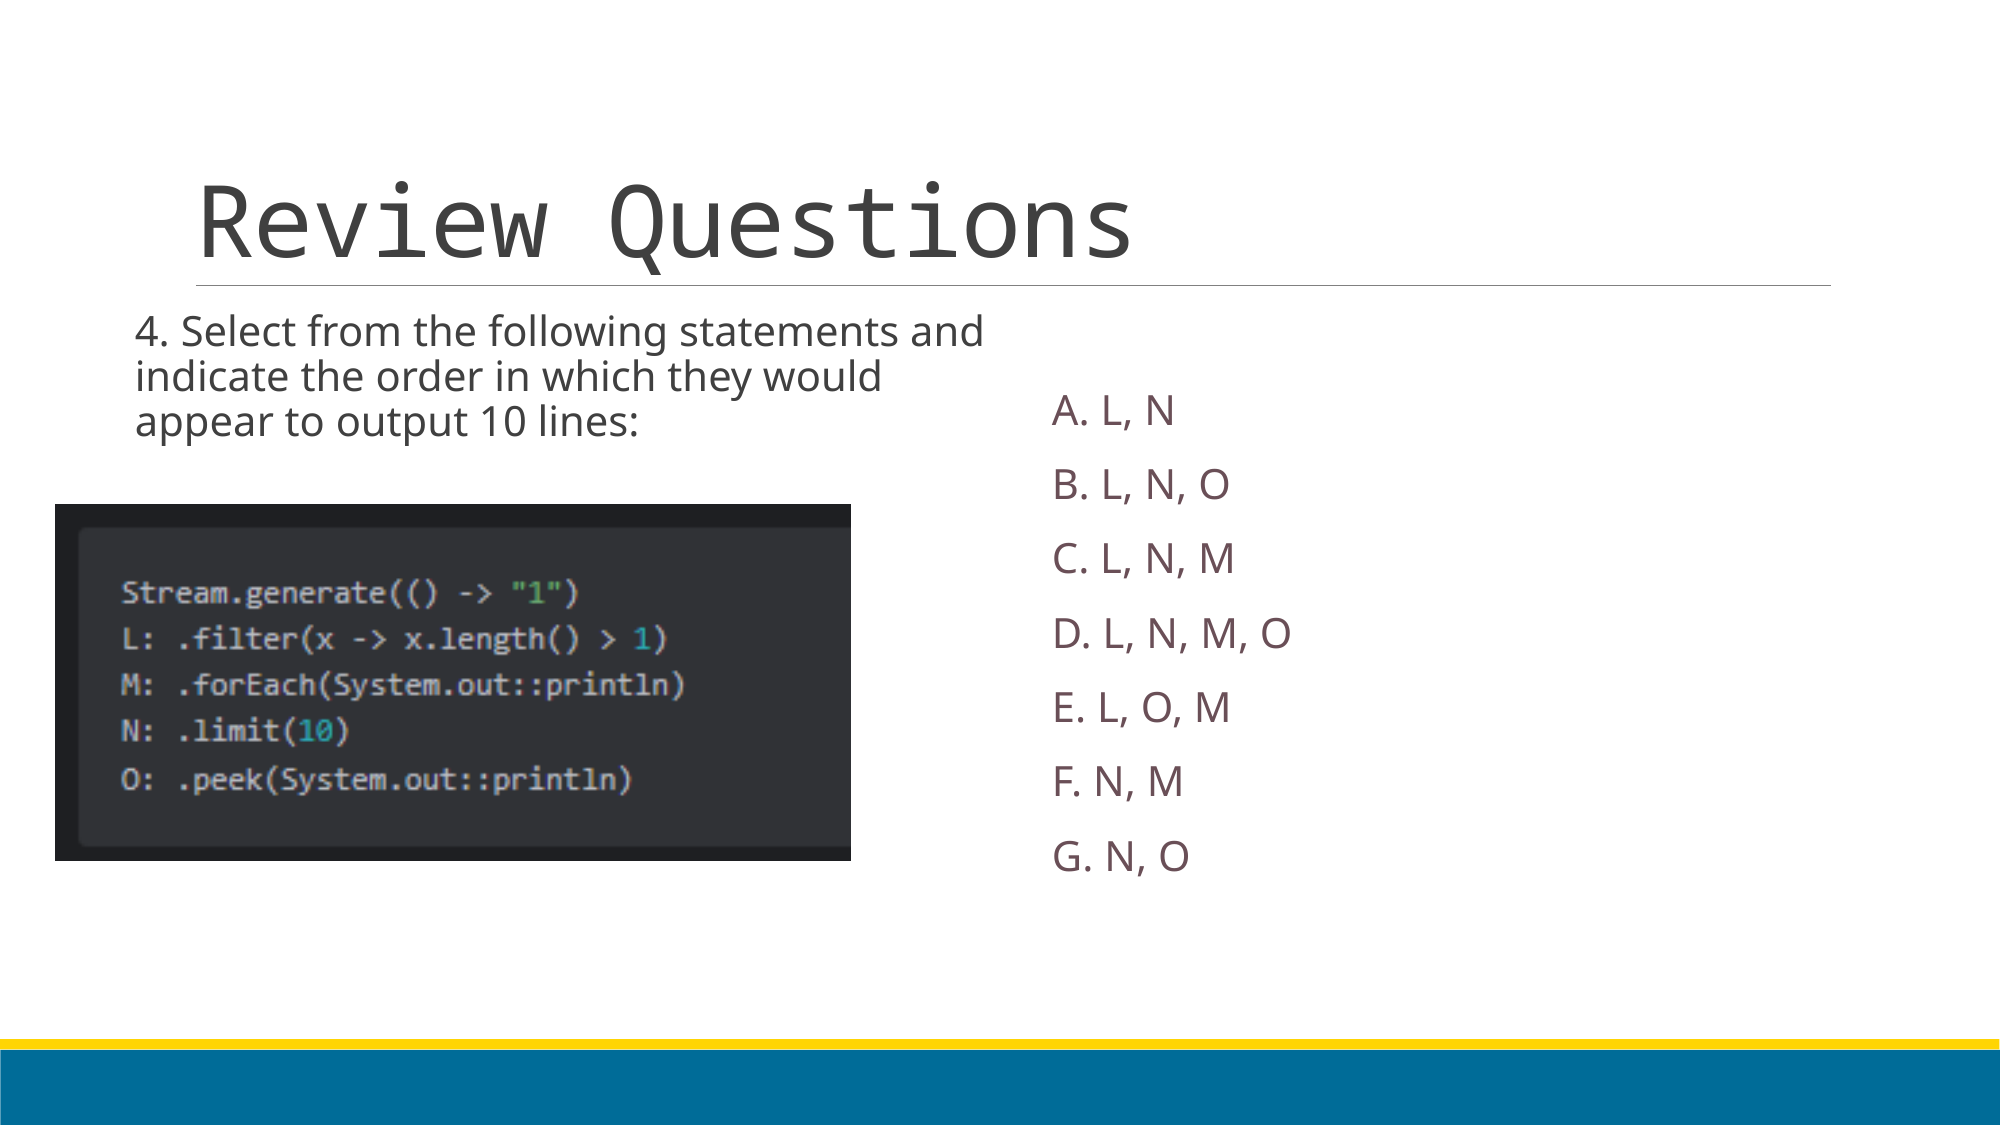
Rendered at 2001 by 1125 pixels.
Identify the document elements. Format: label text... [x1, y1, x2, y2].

list 4. Select from the following statements and indicate the order in which they would appear to output 10 lines: [119, 302, 990, 963]
picture [54, 504, 852, 862]
list A. L, N B. L, N, O C. L, N, M D. L, N, M, O E. L, O, M F. N, M G. N, O [1036, 302, 2000, 963]
title Review Questions [180, 47, 1830, 285]
